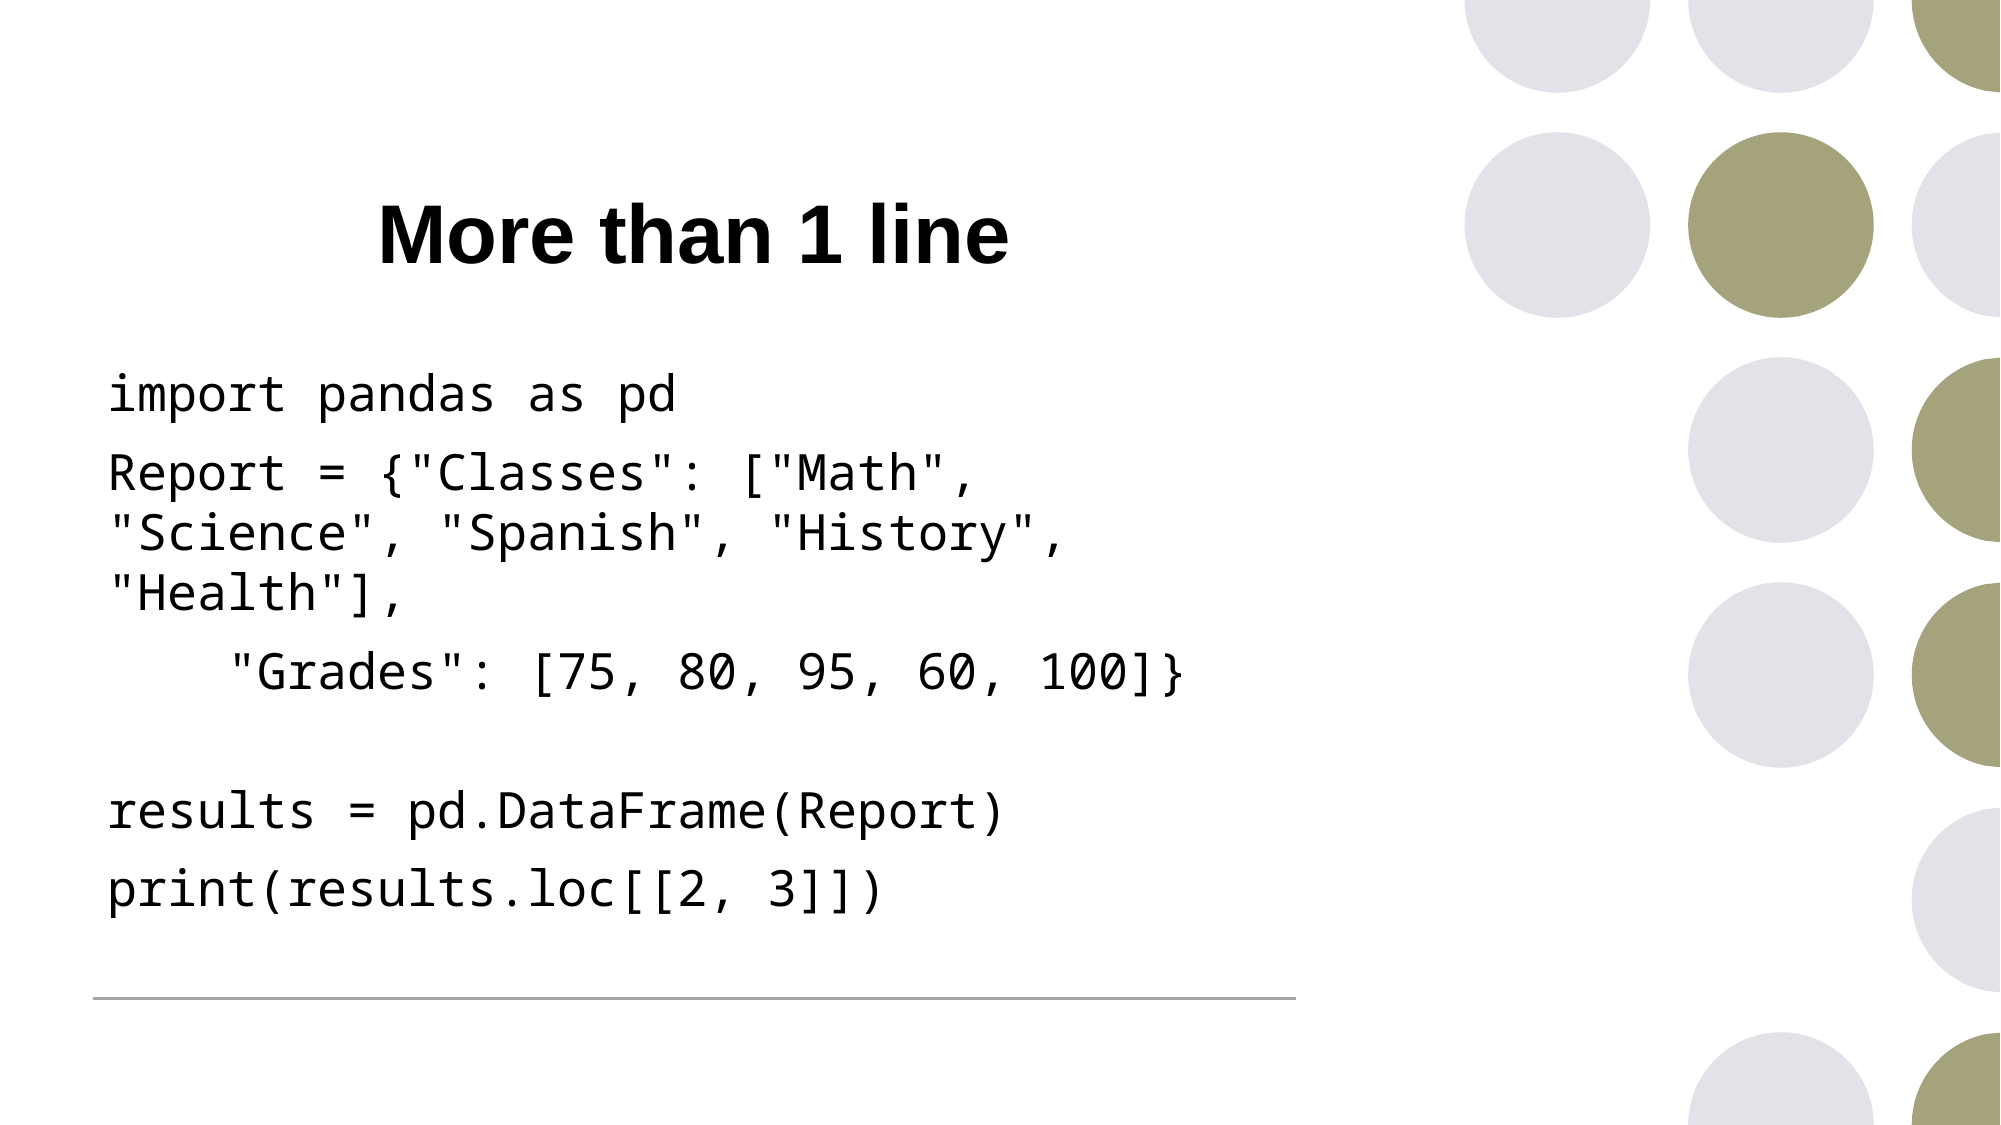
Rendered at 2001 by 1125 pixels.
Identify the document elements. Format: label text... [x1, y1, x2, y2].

list import pandas as pd Report = {"Classes": ["Math", "Science", "Spanish", "History", "Health"], "Grades": [75, 80, 95, 60, 100]} results = pd.DataFrame(Report) print(results.loc[[2, 3]]) [92, 354, 1297, 1033]
title More than 1 line [92, 126, 1297, 335]
